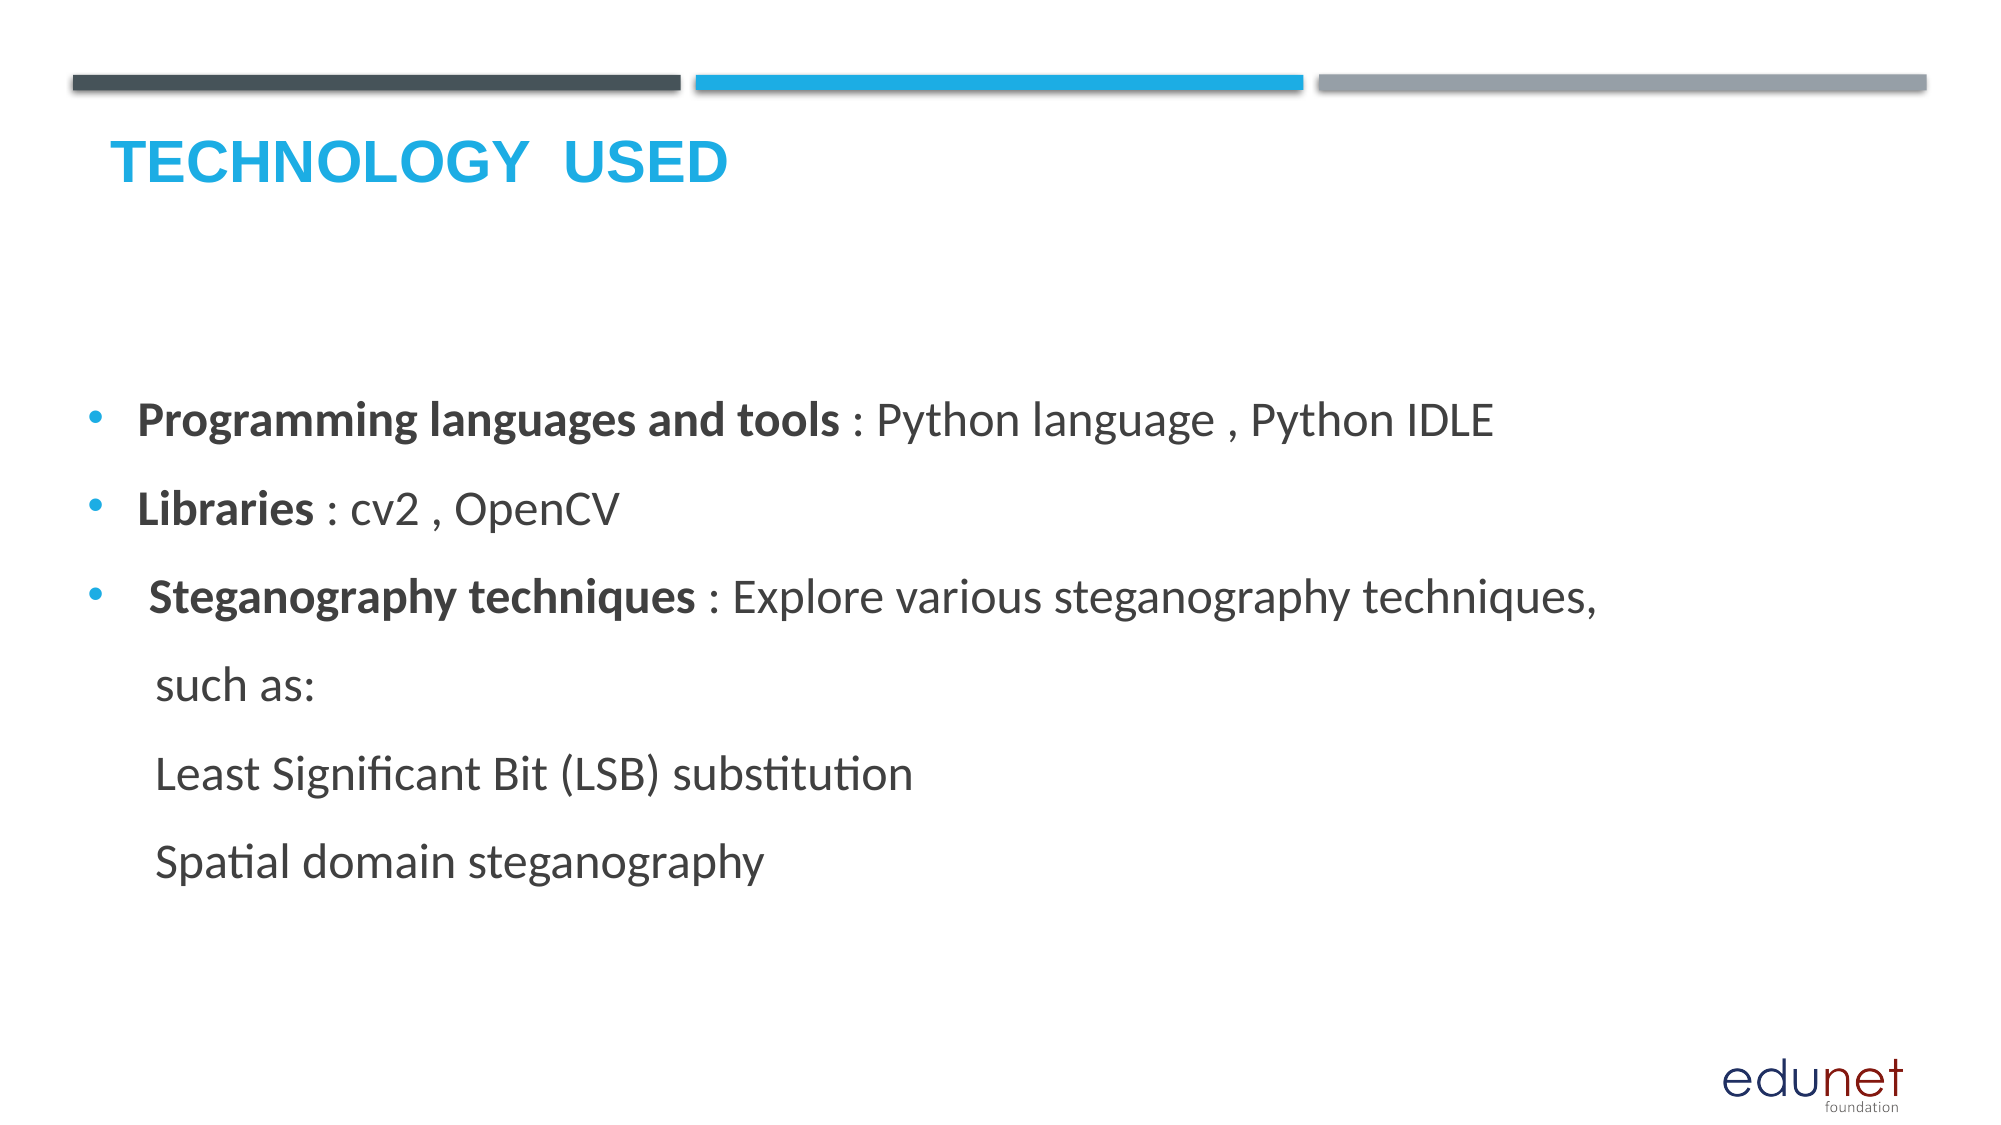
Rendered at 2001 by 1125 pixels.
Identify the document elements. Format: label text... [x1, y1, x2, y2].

list Programming languages and tools : Python language , Python IDLE Libraries : cv2 , OpenCV Steganography techniques : Explore various steganography techniques, such as: Least Significant Bit (LSB) substitution Spatial domain steganography [72, 178, 1978, 1091]
title Technology used [95, 115, 1905, 178]
picture [1719, 1091, 1905, 1116]
